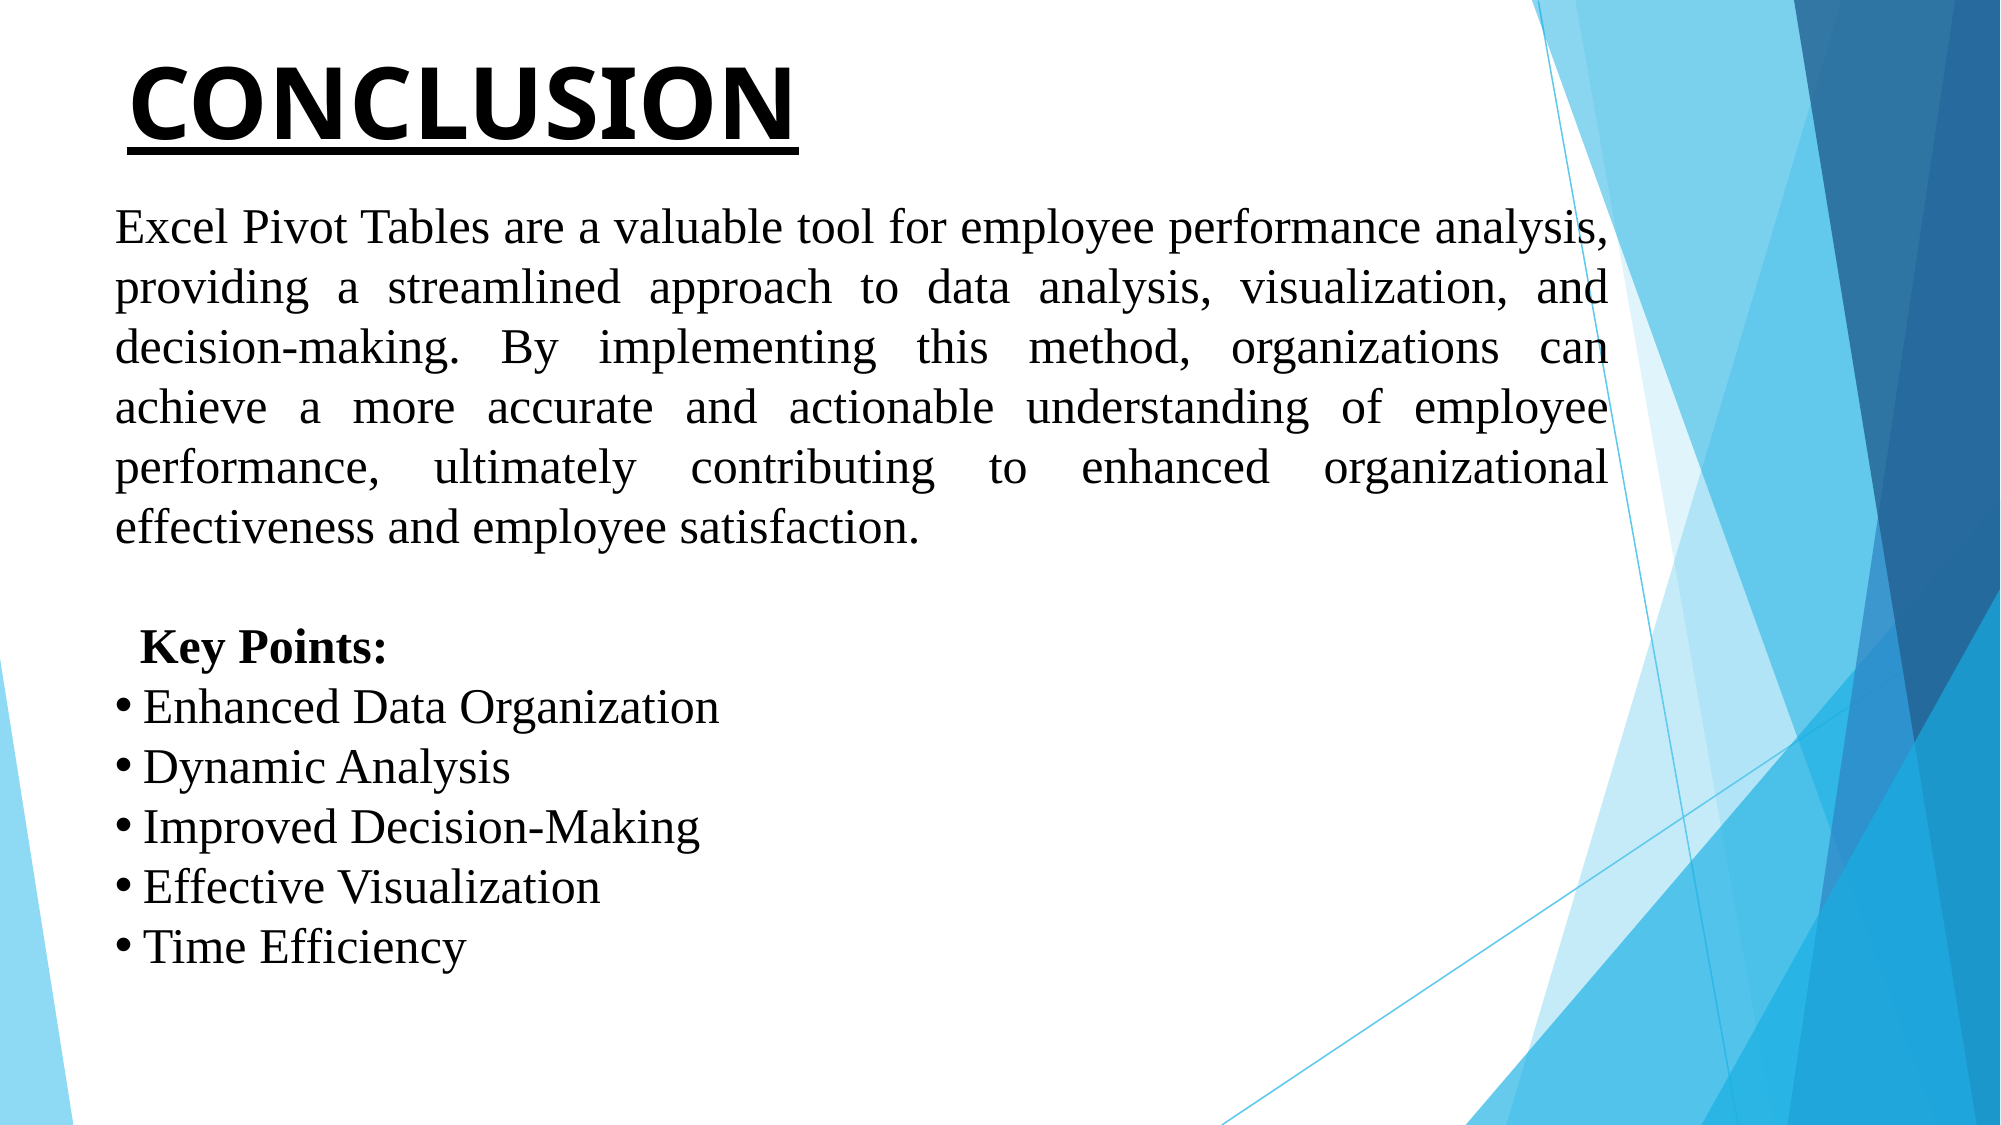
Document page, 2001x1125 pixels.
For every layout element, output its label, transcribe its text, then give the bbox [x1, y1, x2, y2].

text_box CONCLUSION [125, 37, 877, 160]
text_box Excel Pivot Tables are a valuable tool for employee performance analysis, providing a streamlined approach to data analysis, visualization, and decision-making. By implementing this method, organizations can achieve a more accurate and actionable understanding of employee performance, ultimately contributing to enhanced organizational effectiveness and employee satisfaction. Key Points: Enhanced Data Organization Dynamic Analysis Improved Decision-Making Effective Visualization Time Efficiency [99, 186, 1625, 982]
